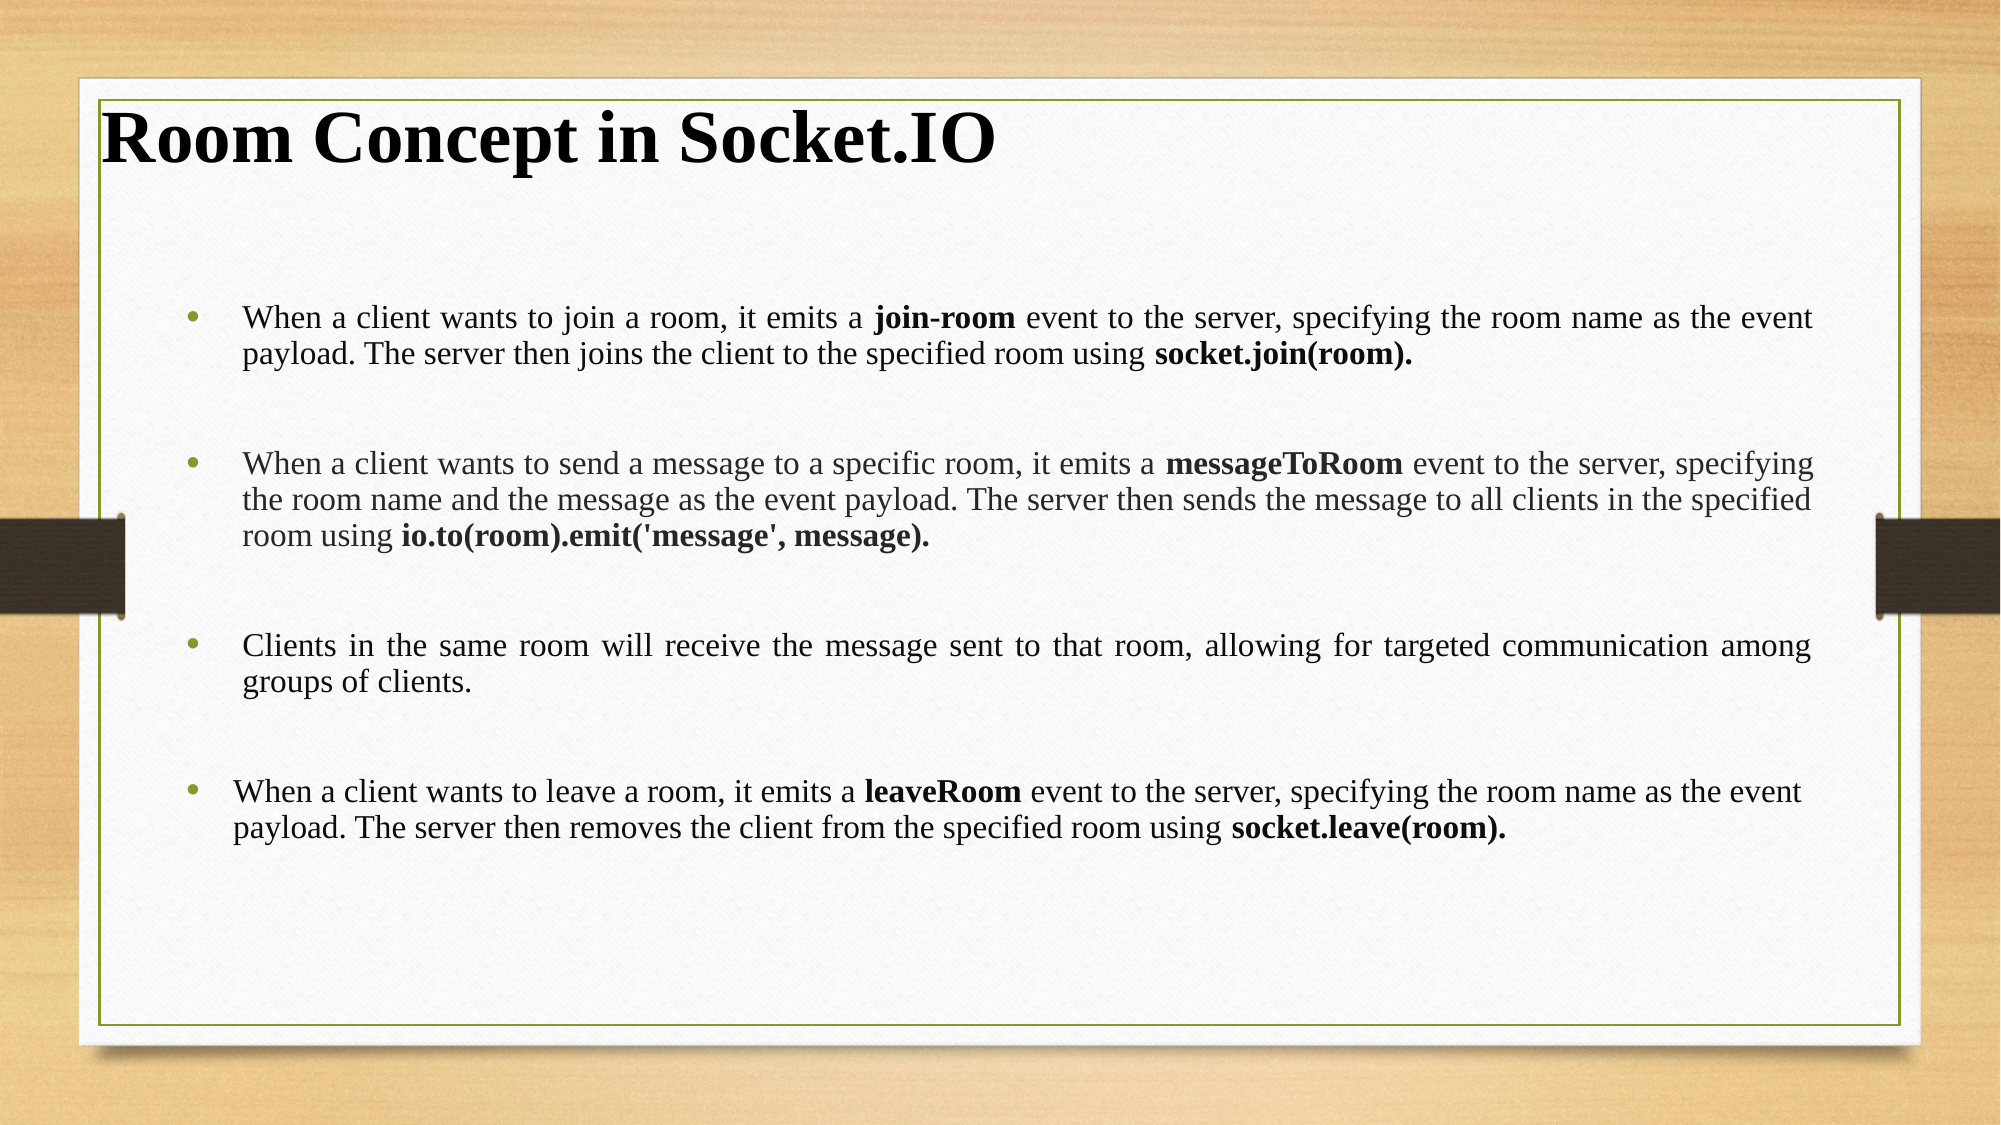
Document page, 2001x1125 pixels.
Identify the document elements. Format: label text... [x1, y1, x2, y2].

picture [0, 0, 2001, 1125]
text_box When a client wants to join a room, it emits a join-room event to the server, specifying the room name as the event payload. The server then joins the client to the specified room using socket.join(room). When a client wants to send a message to a specific room, it emits a messageToRoom event to the server, specifying the room name and the message as the event payload. The server then sends the message to all clients in the specified room using io.to(room).emit('message', message). Clients in the same room will receive the message sent to that room, allowing for targeted communication among groups of clients. When a client wants to leave a room, it emits a leaveRoom event to the server, specifying the room name as the event payload. The server then removes the client from the specified room using socket.leave(room). [171, 233, 1830, 913]
text_box Room Concept in Socket.IO [101, 97, 1063, 193]
